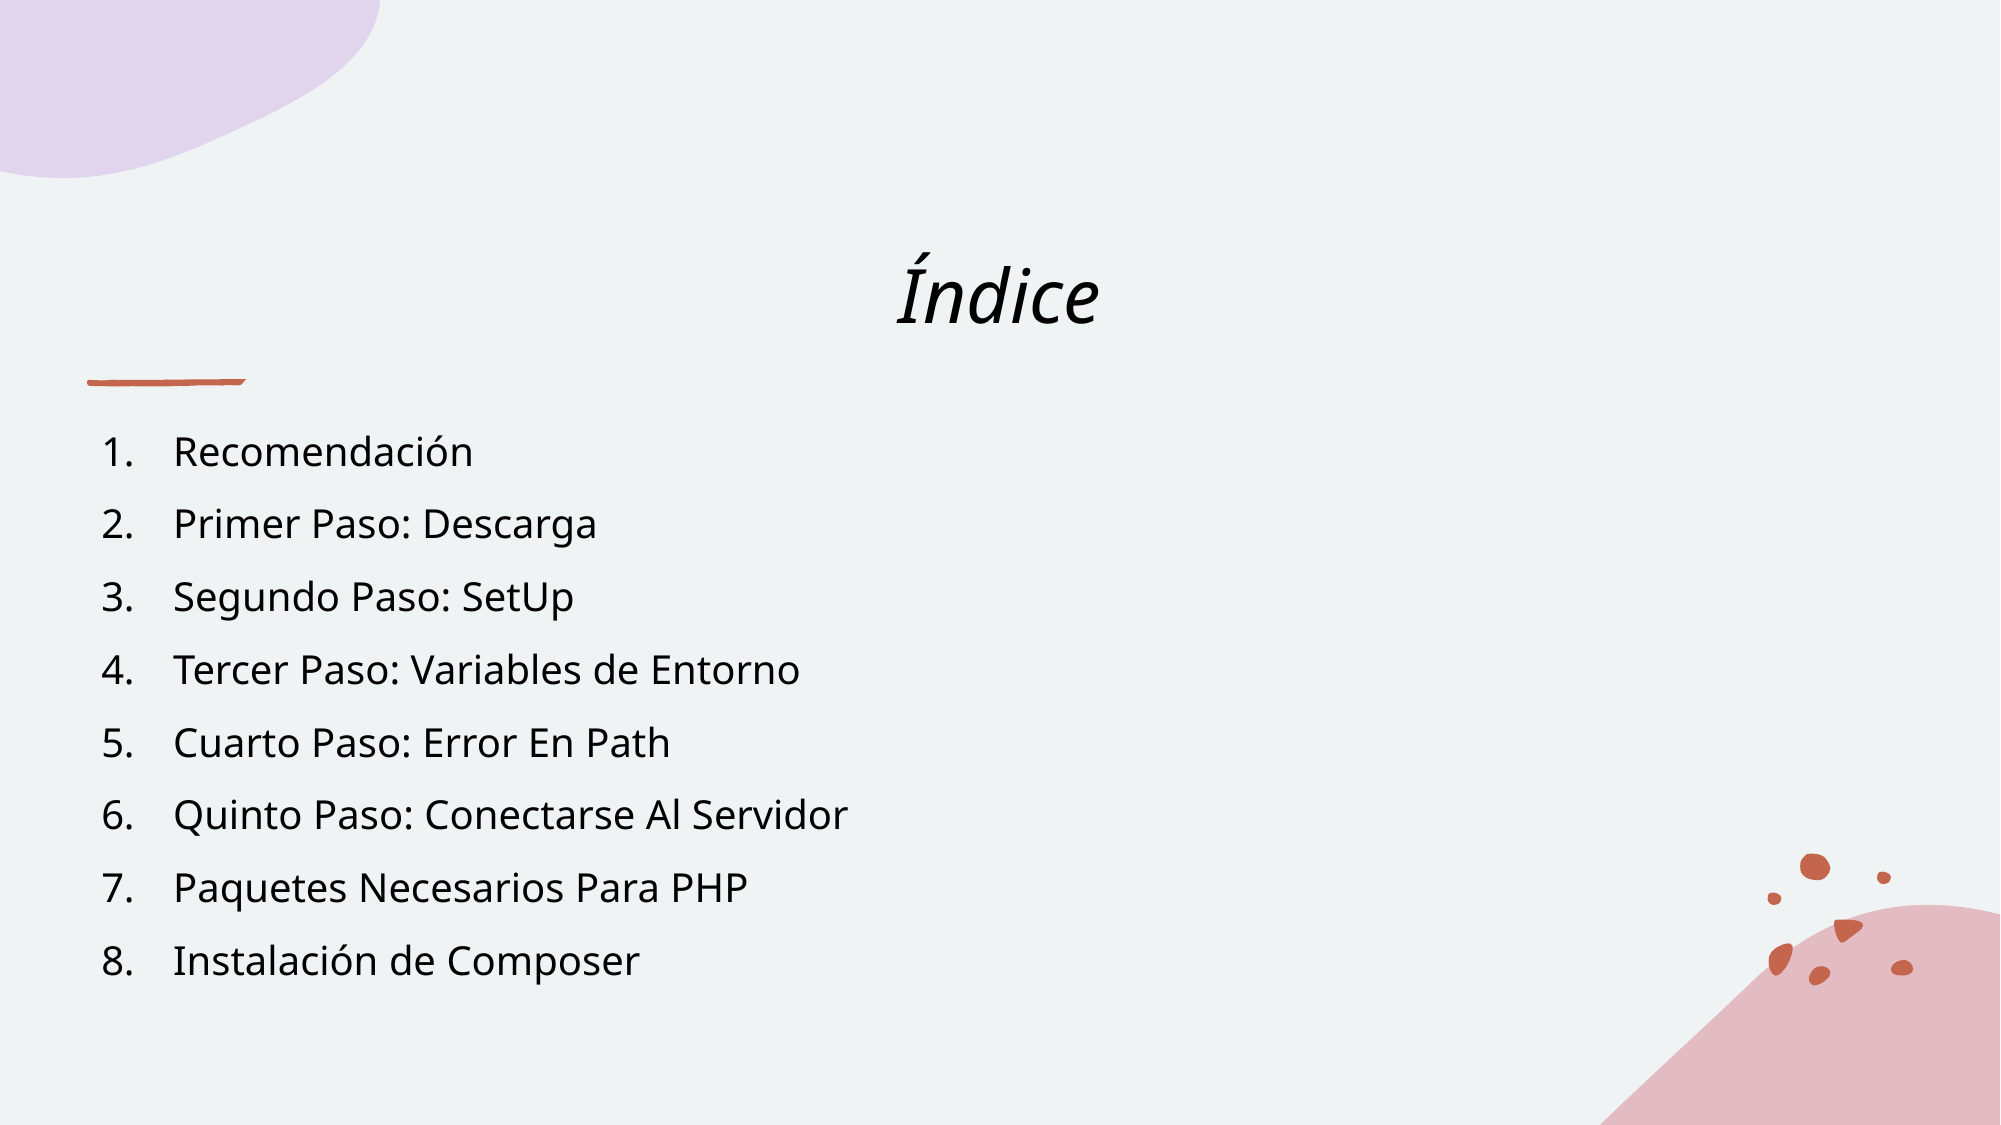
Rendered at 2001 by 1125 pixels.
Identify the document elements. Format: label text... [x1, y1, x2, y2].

list Recomendación Primer Paso: Descarga Segundo Paso: SetUp Tercer Paso: Variables de Entorno Cuarto Paso: Error En Path Quinto Paso: Conectarse Al Servidor Paquetes Necesarios Para PHP Instalación de Composer [86, 413, 1740, 996]
title Índice [86, 129, 1914, 347]
